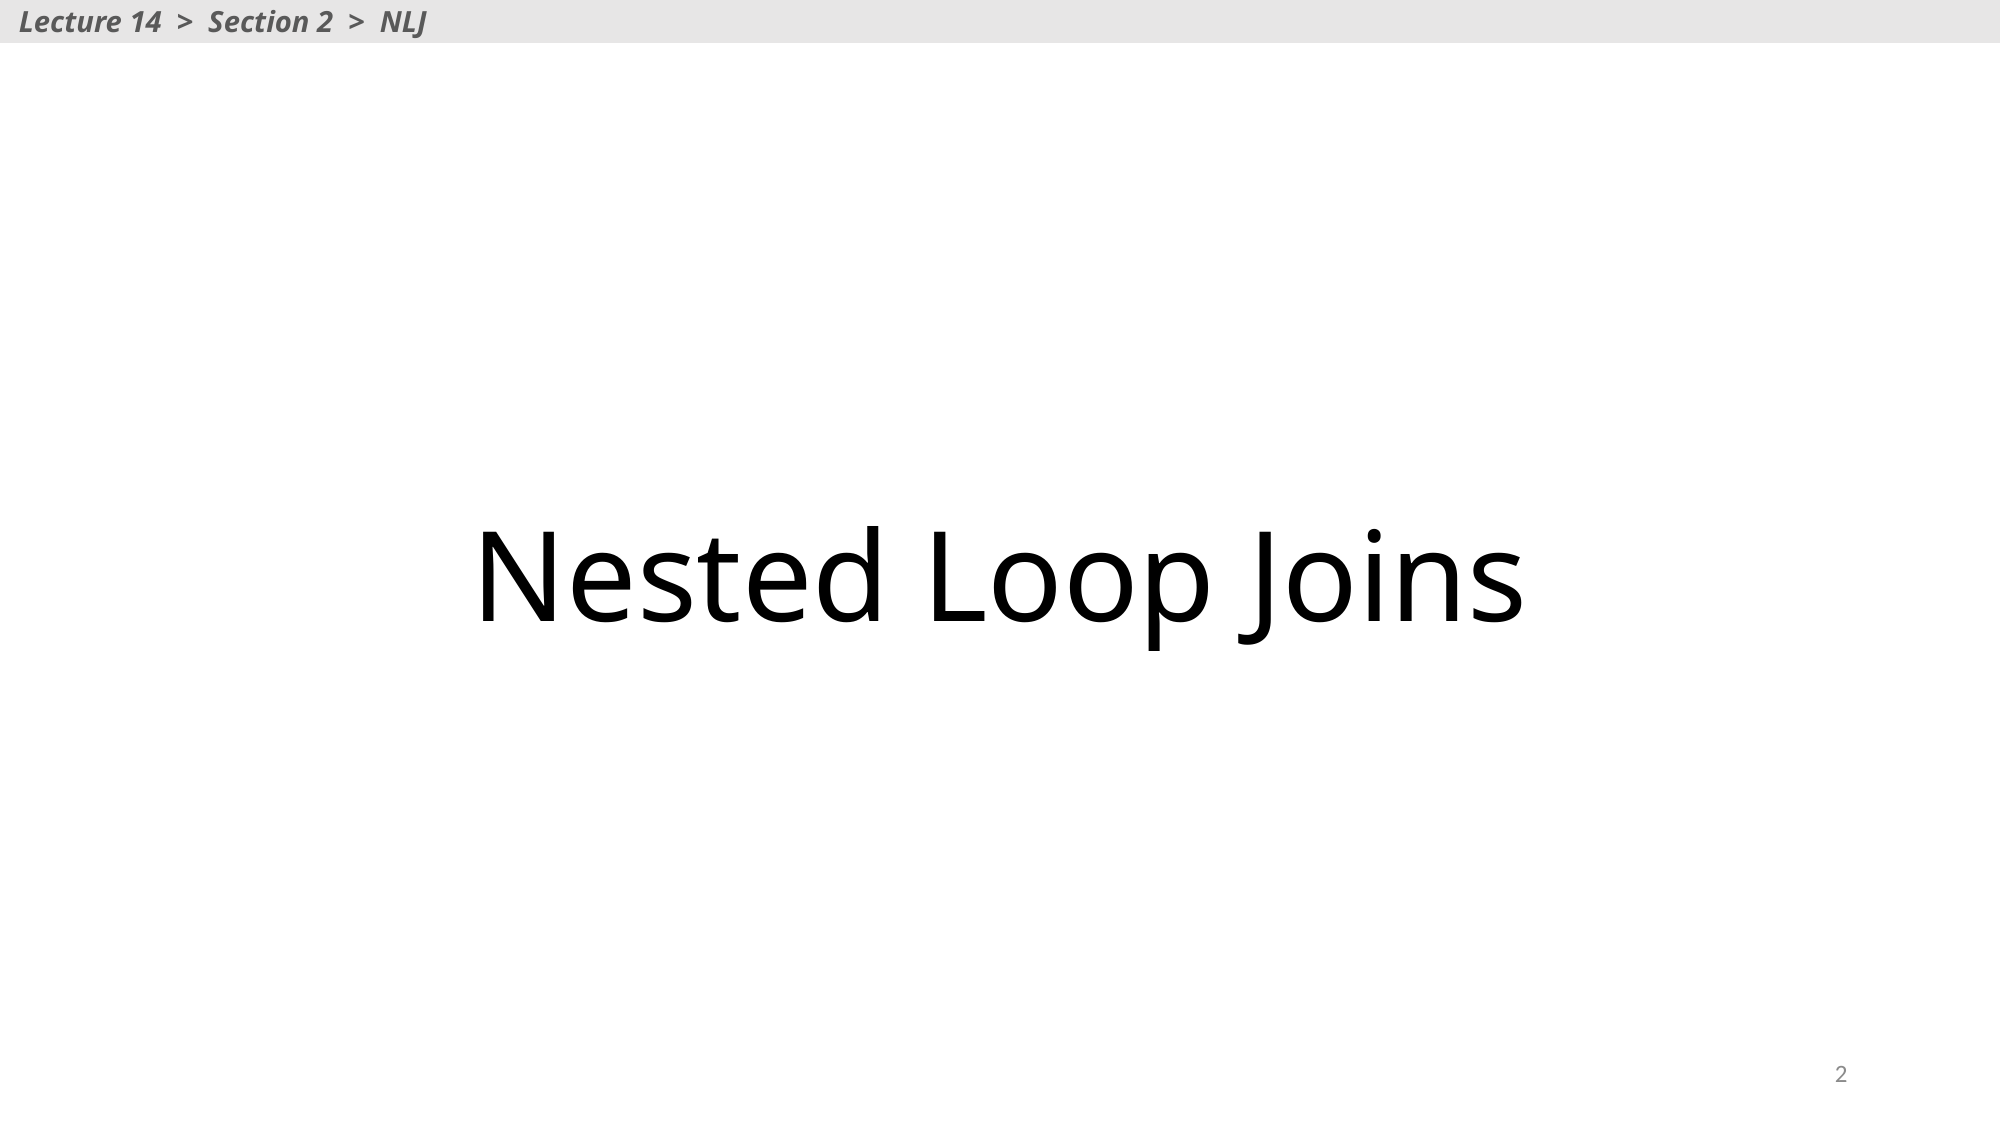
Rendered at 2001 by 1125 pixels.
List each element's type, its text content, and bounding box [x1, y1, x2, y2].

slide_number 2 [1412, 1042, 1863, 1103]
title Nested Loop Joins [362, 468, 1638, 657]
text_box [0, 0, 2000, 47]
